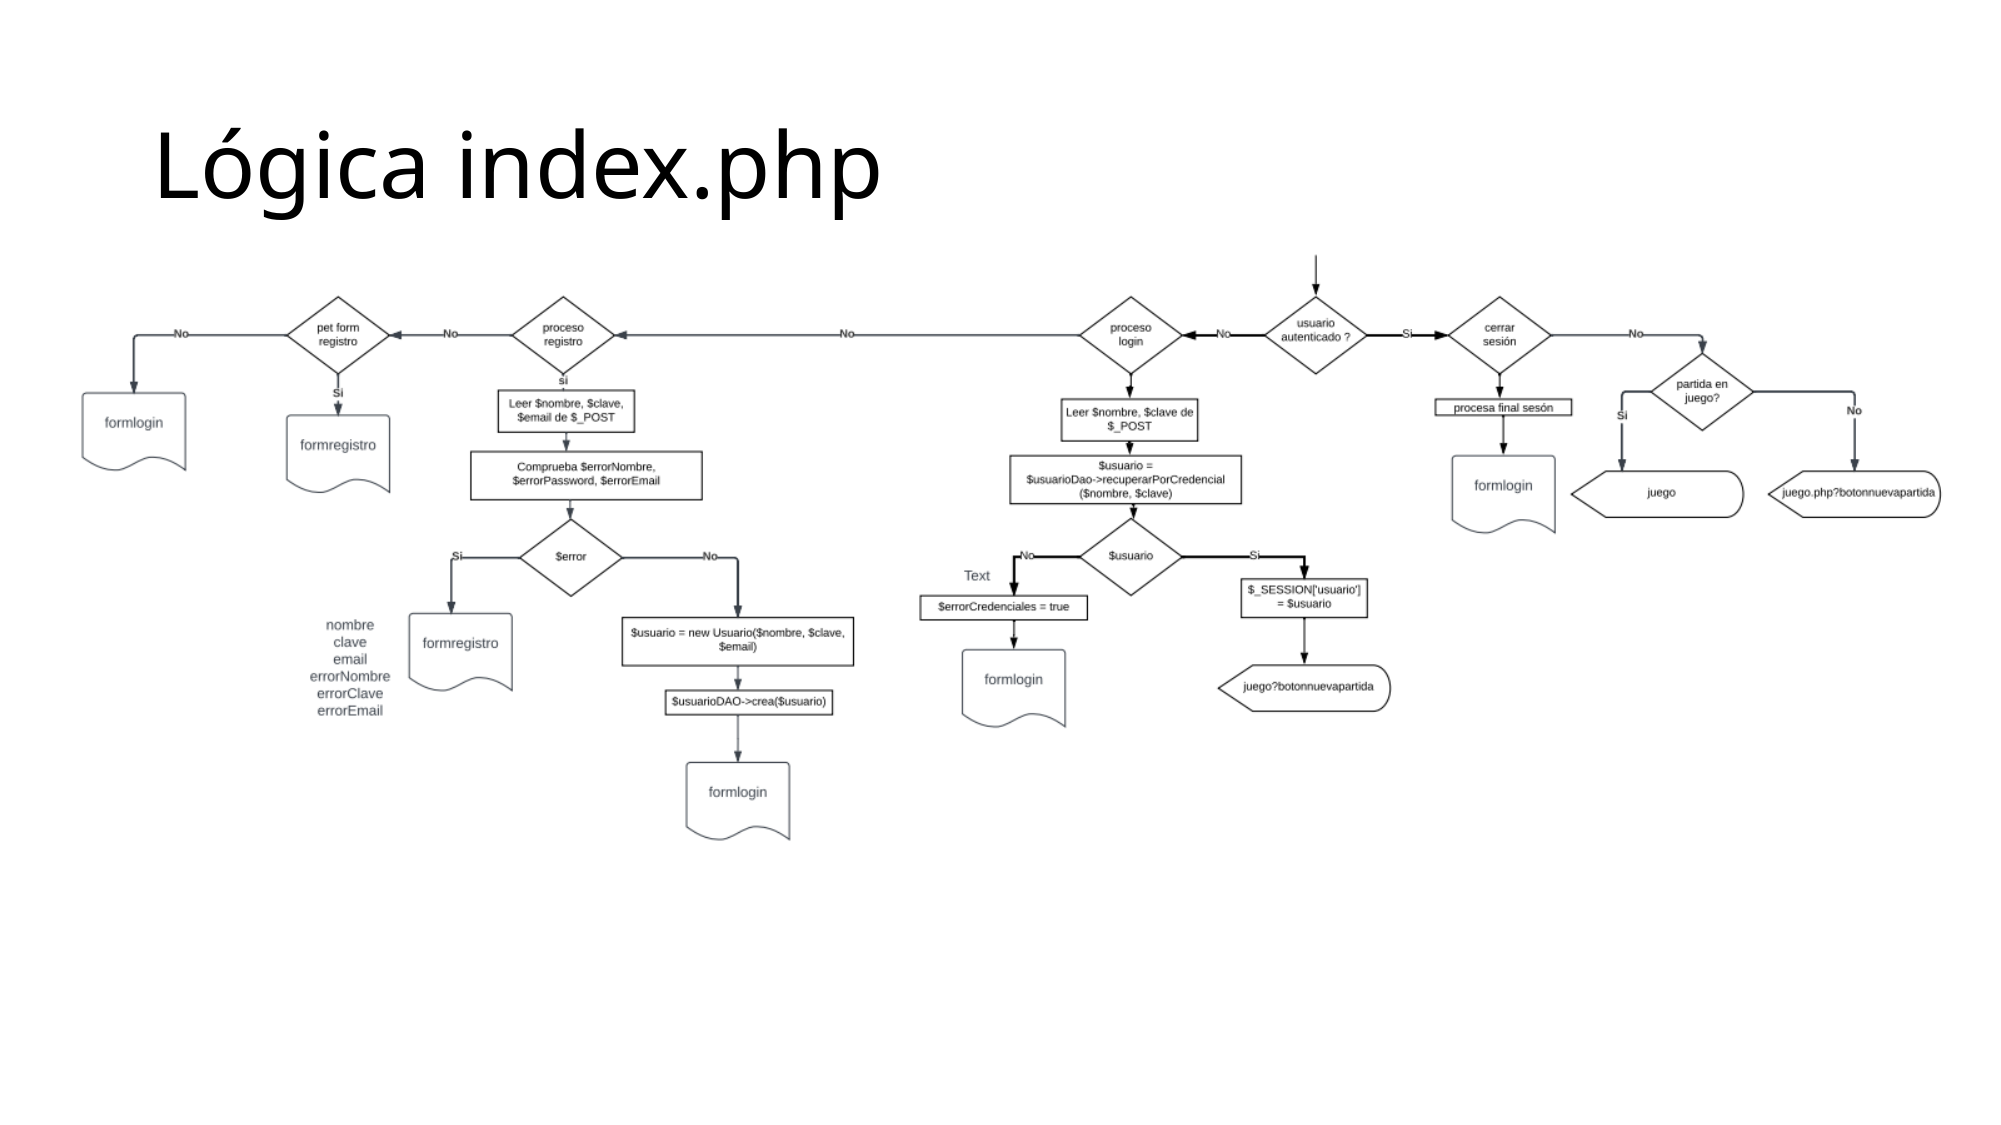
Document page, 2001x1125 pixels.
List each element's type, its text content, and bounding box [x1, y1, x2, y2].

picture [49, 247, 1951, 877]
title Lógica index.php [137, 59, 1863, 247]
